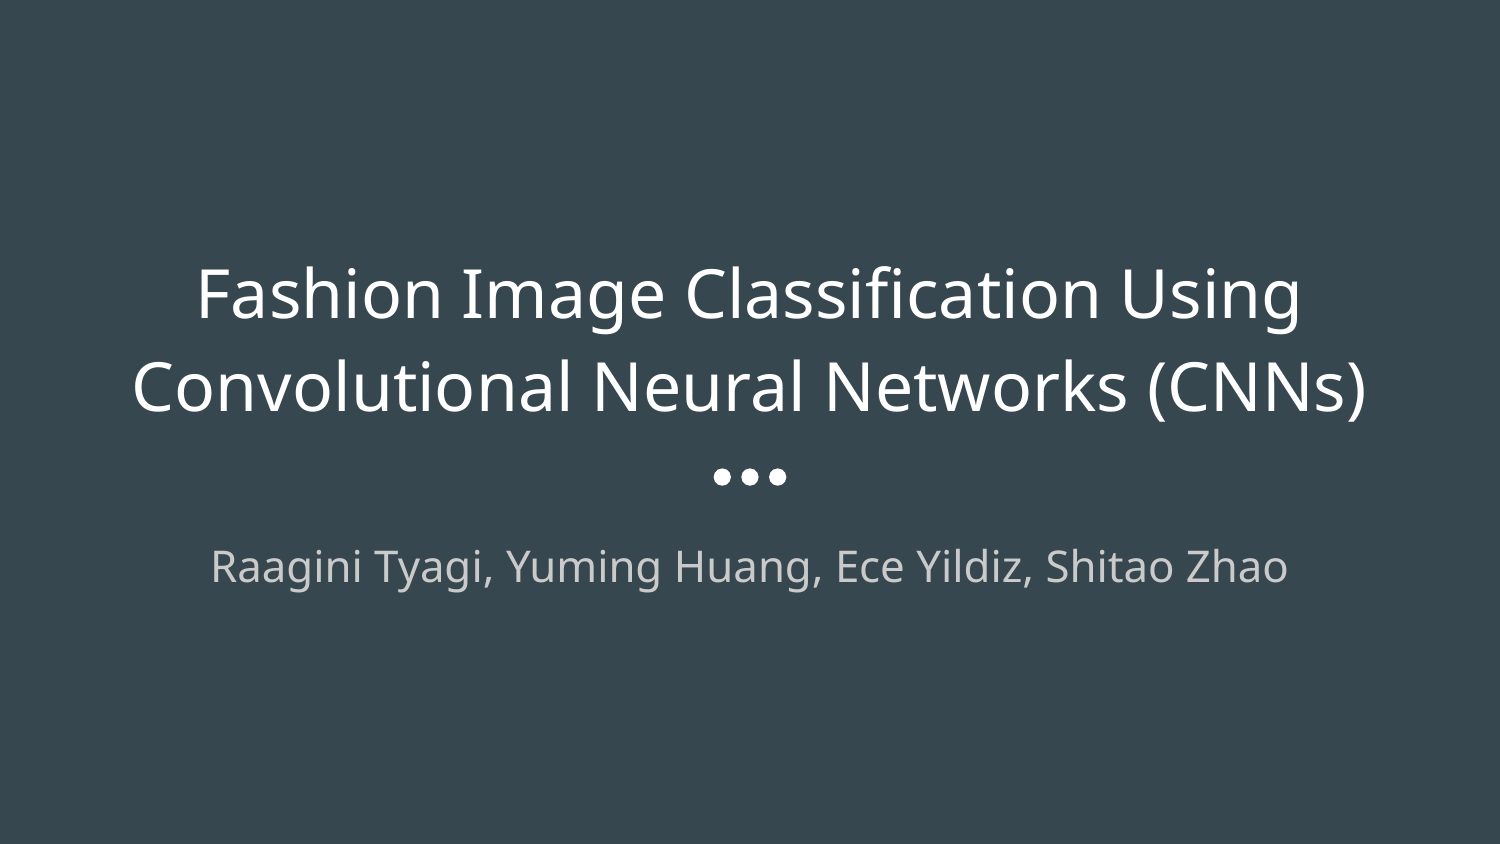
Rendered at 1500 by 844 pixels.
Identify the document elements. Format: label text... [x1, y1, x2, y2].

subtitle Raagini Tyagi, Yuming Huang, Ece Yildiz, Shitao Zhao [110, 520, 1390, 651]
title Fashion Image Classification Using Convolutional Neural Networks (CNNs) [110, 162, 1390, 447]
